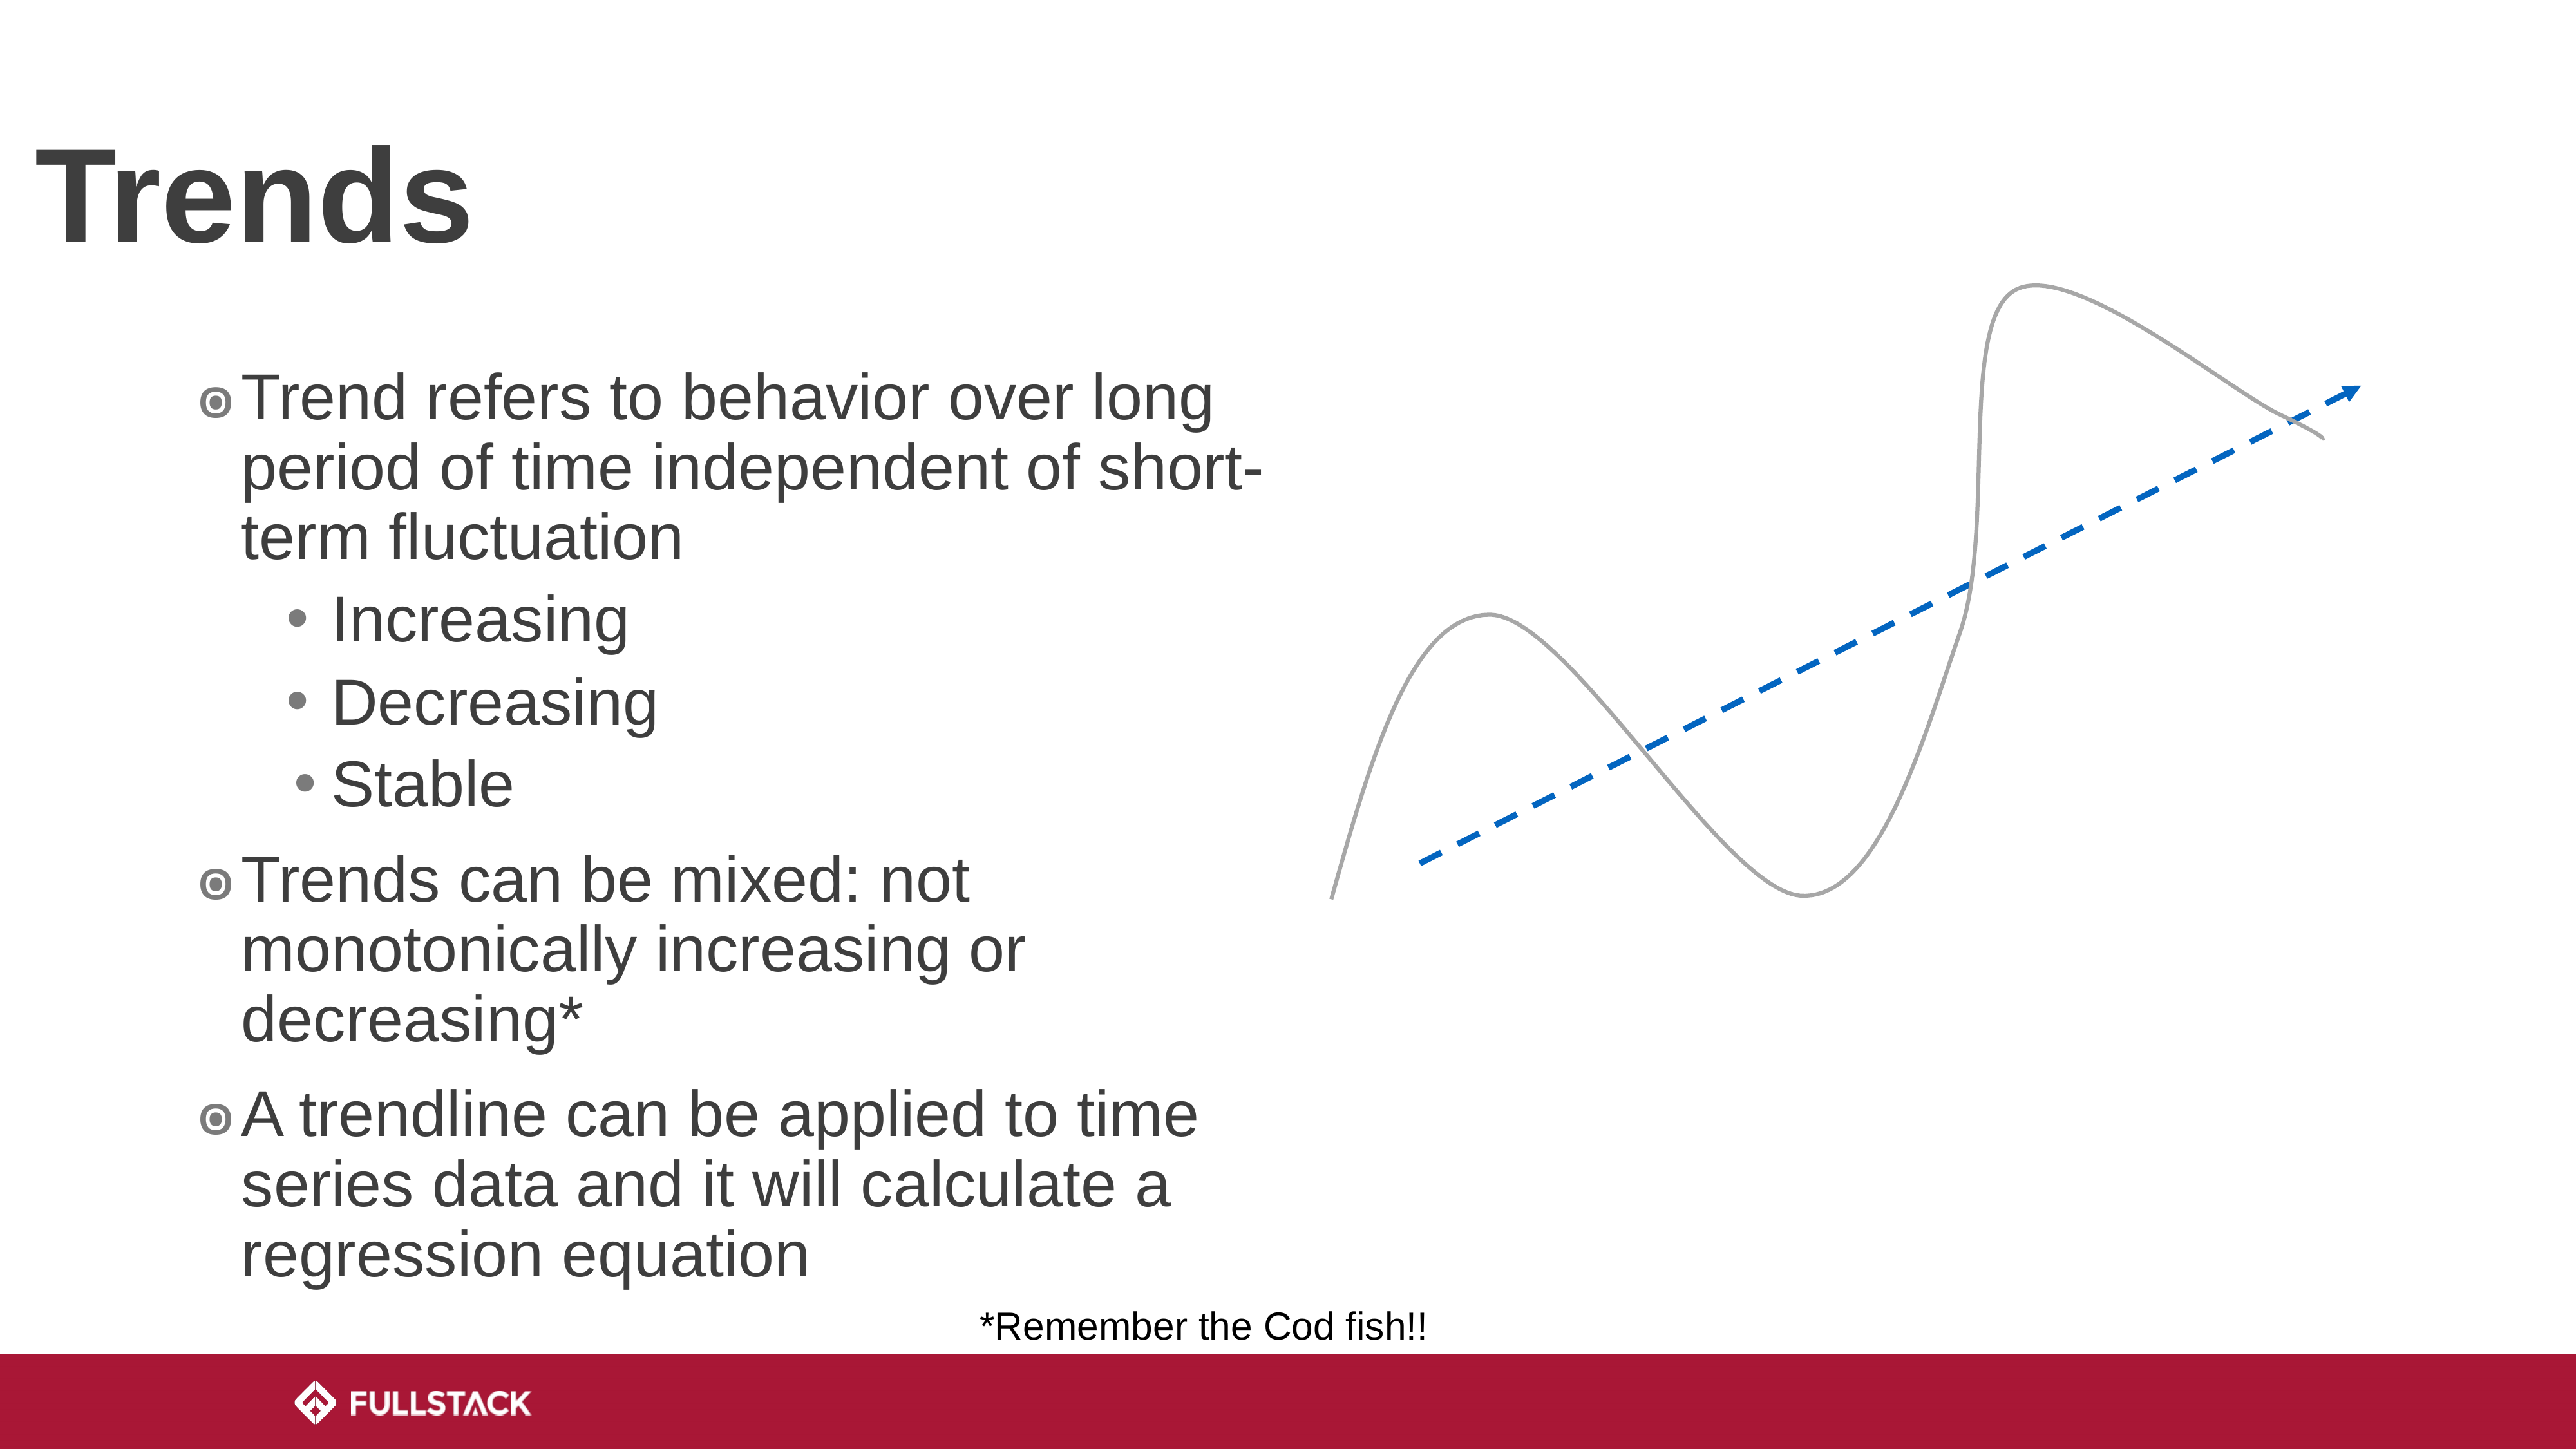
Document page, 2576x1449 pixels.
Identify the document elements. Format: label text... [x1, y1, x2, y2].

text_box [1982, 285, 2231, 384]
text_box *Remember the Cod fish!! [922, 1291, 2389, 1358]
list Trend refers to behavior over long period of time independent of short-term fluctuation Increasing Decreasing Stable Trends can be mixed: not monotonically increasing or decreasing* A trendline can be applied to time series data and it will calculate a regression equation [177, 354, 1307, 1305]
text_box [1331, 666, 1416, 900]
picture [0, 1354, 2576, 1449]
text_box [1750, 869, 1856, 896]
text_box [1419, 385, 2362, 864]
title Trends [15, 0, 2576, 398]
